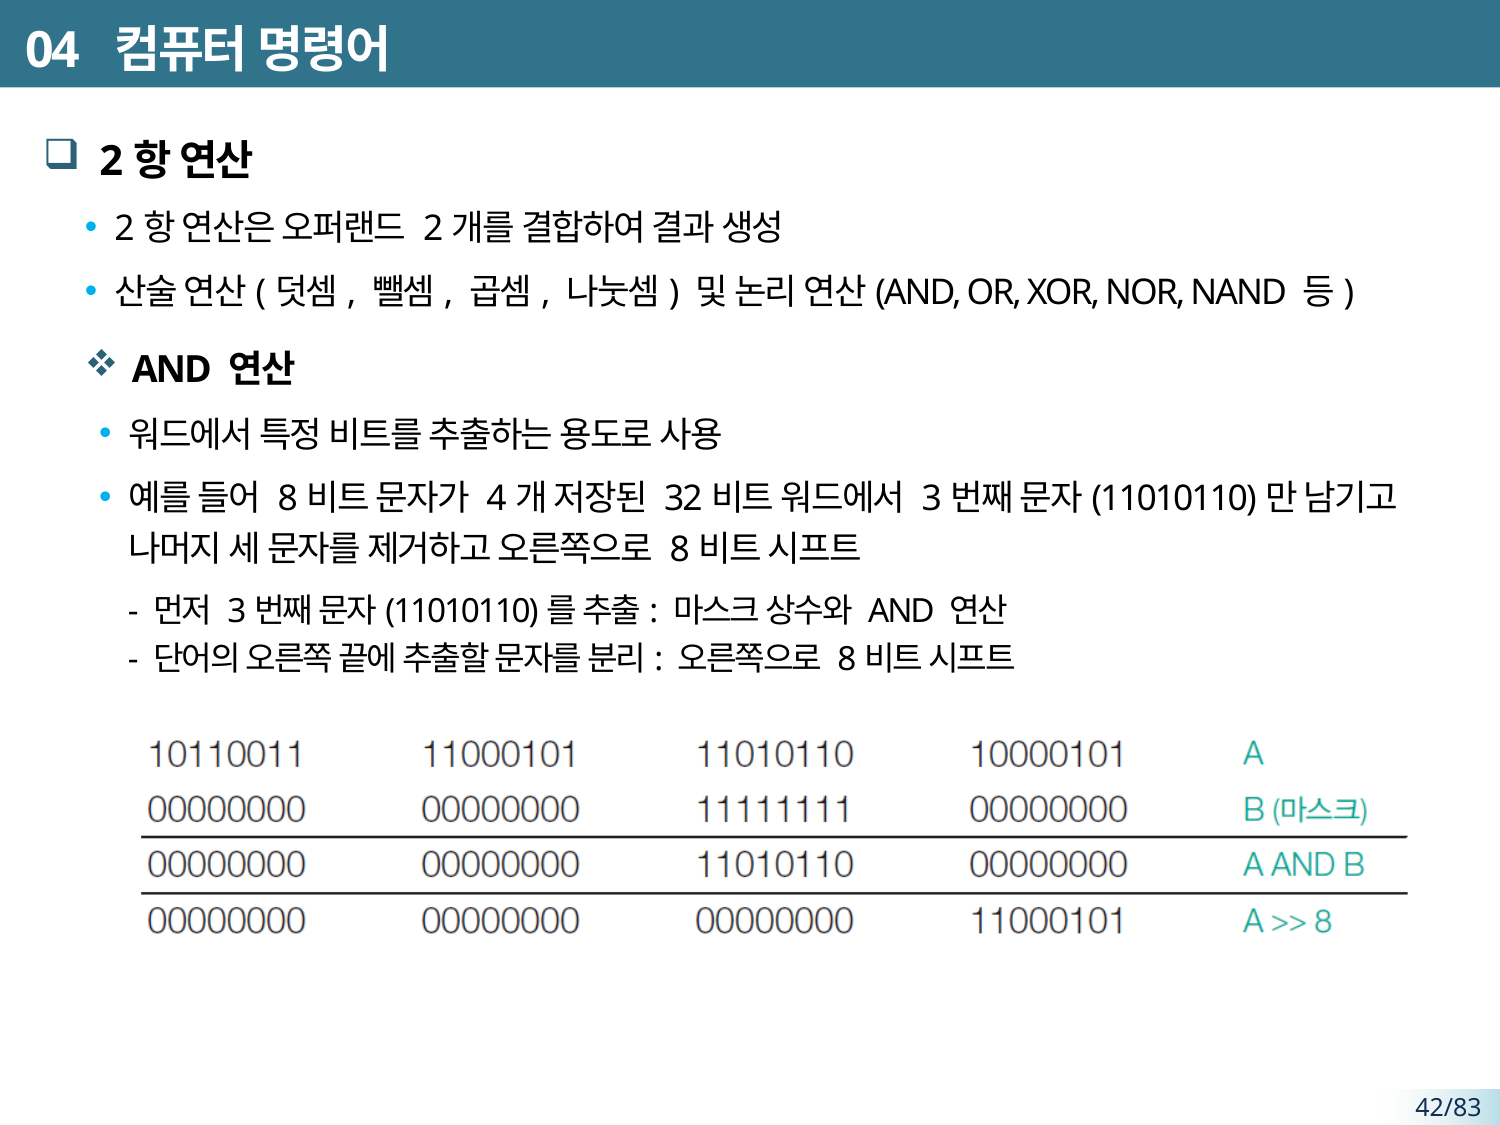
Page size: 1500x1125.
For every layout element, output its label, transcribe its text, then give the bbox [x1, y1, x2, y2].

title 04 컴퓨터 명령어 [10, 8, 1288, 87]
list 2항 연산 2항 연산은 오퍼랜드 2개를 결합하여 결과 생성 산술 연산(덧셈, 뺄셈, 곱셈, 나눗셈) 및 논리 연산(AND, OR, XOR, NOR, NAND 등) AND 연산 워드에서 특정 비트를 추출하는 용도로 사용 예를 들어 8비트 문자가 4개 저장된 32비트 워드에서 3번째 문자(11010110)만 남기고 나머지 세 문자를 제거하고 오른쪽으로 8비트 시프트 - 먼저 3번째 문자(11010110)를 추출: 마스크 상수와 AND 연산 - 단어의 오른쪽 끝에 추출할 문자를 분리: 오른쪽으로 8비트 시프트 [10, 116, 1481, 1047]
picture [135, 727, 1424, 946]
